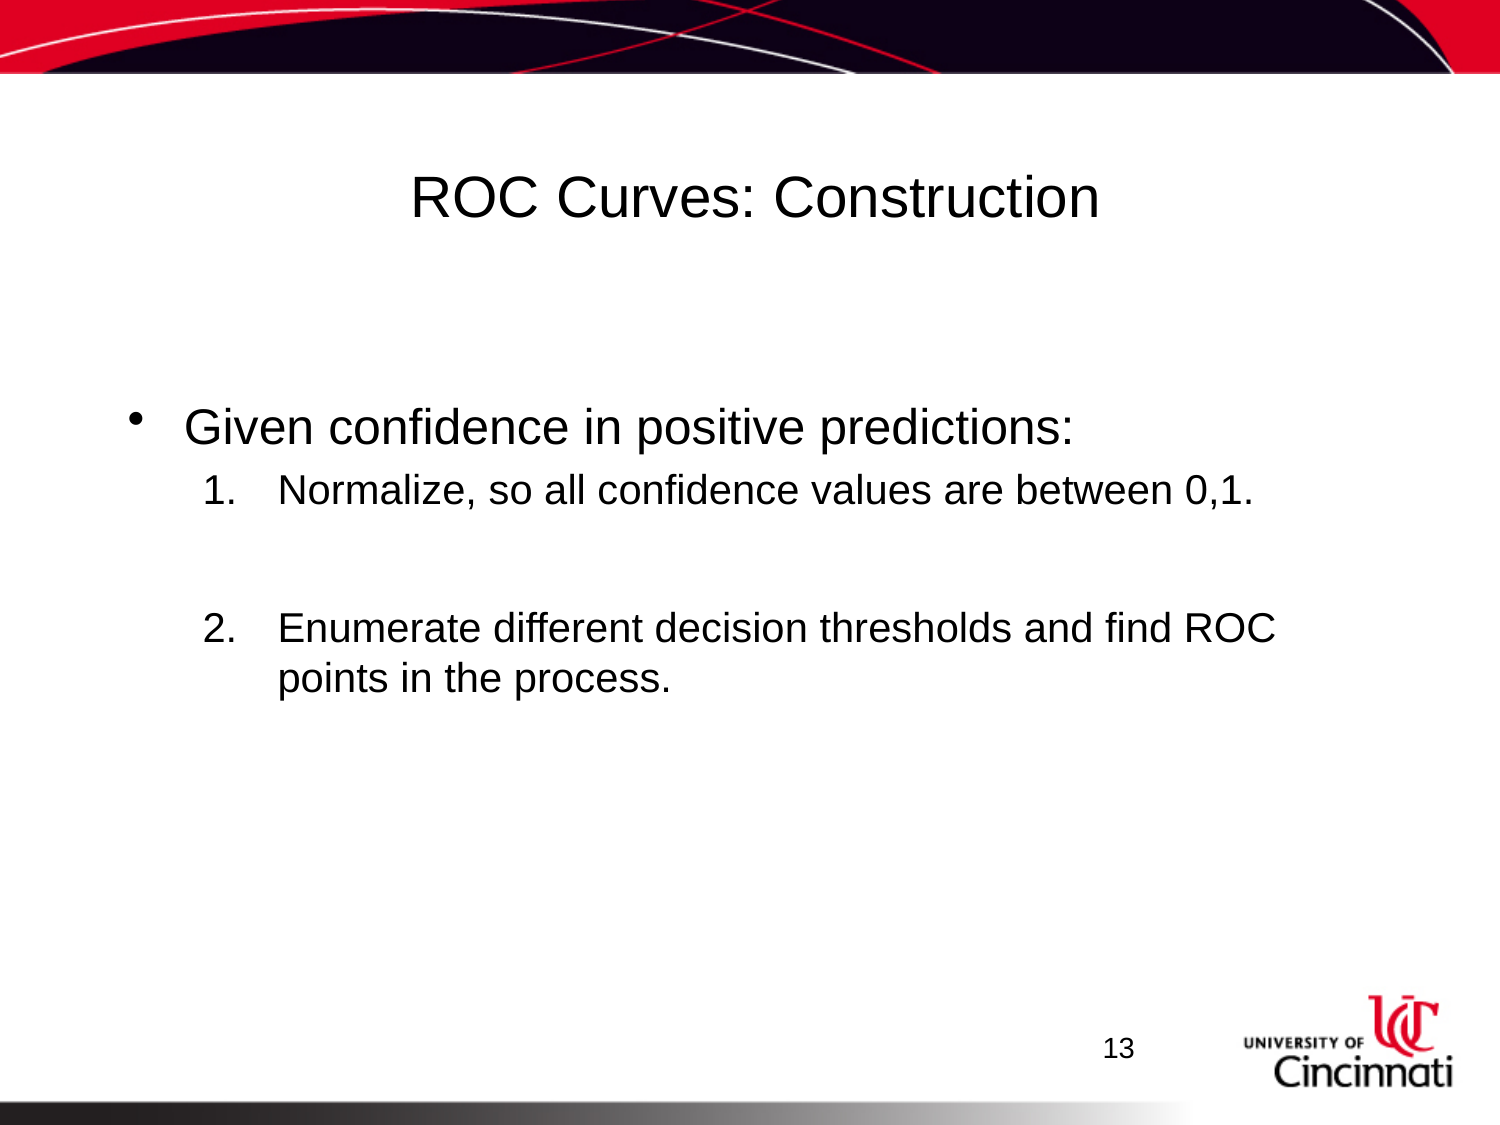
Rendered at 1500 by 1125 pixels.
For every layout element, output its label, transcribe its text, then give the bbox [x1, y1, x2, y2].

picture [0, 0, 1500, 74]
slide_number 13 [912, 1021, 1150, 1100]
title ROC Curves: Construction [112, 99, 1400, 288]
list Given confidence in positive predictions: Normalize, so all confidence values are between 0,1. Enumerate different decision thresholds and find ROC points in the process. [112, 317, 1400, 900]
picture [0, 986, 1500, 1125]
